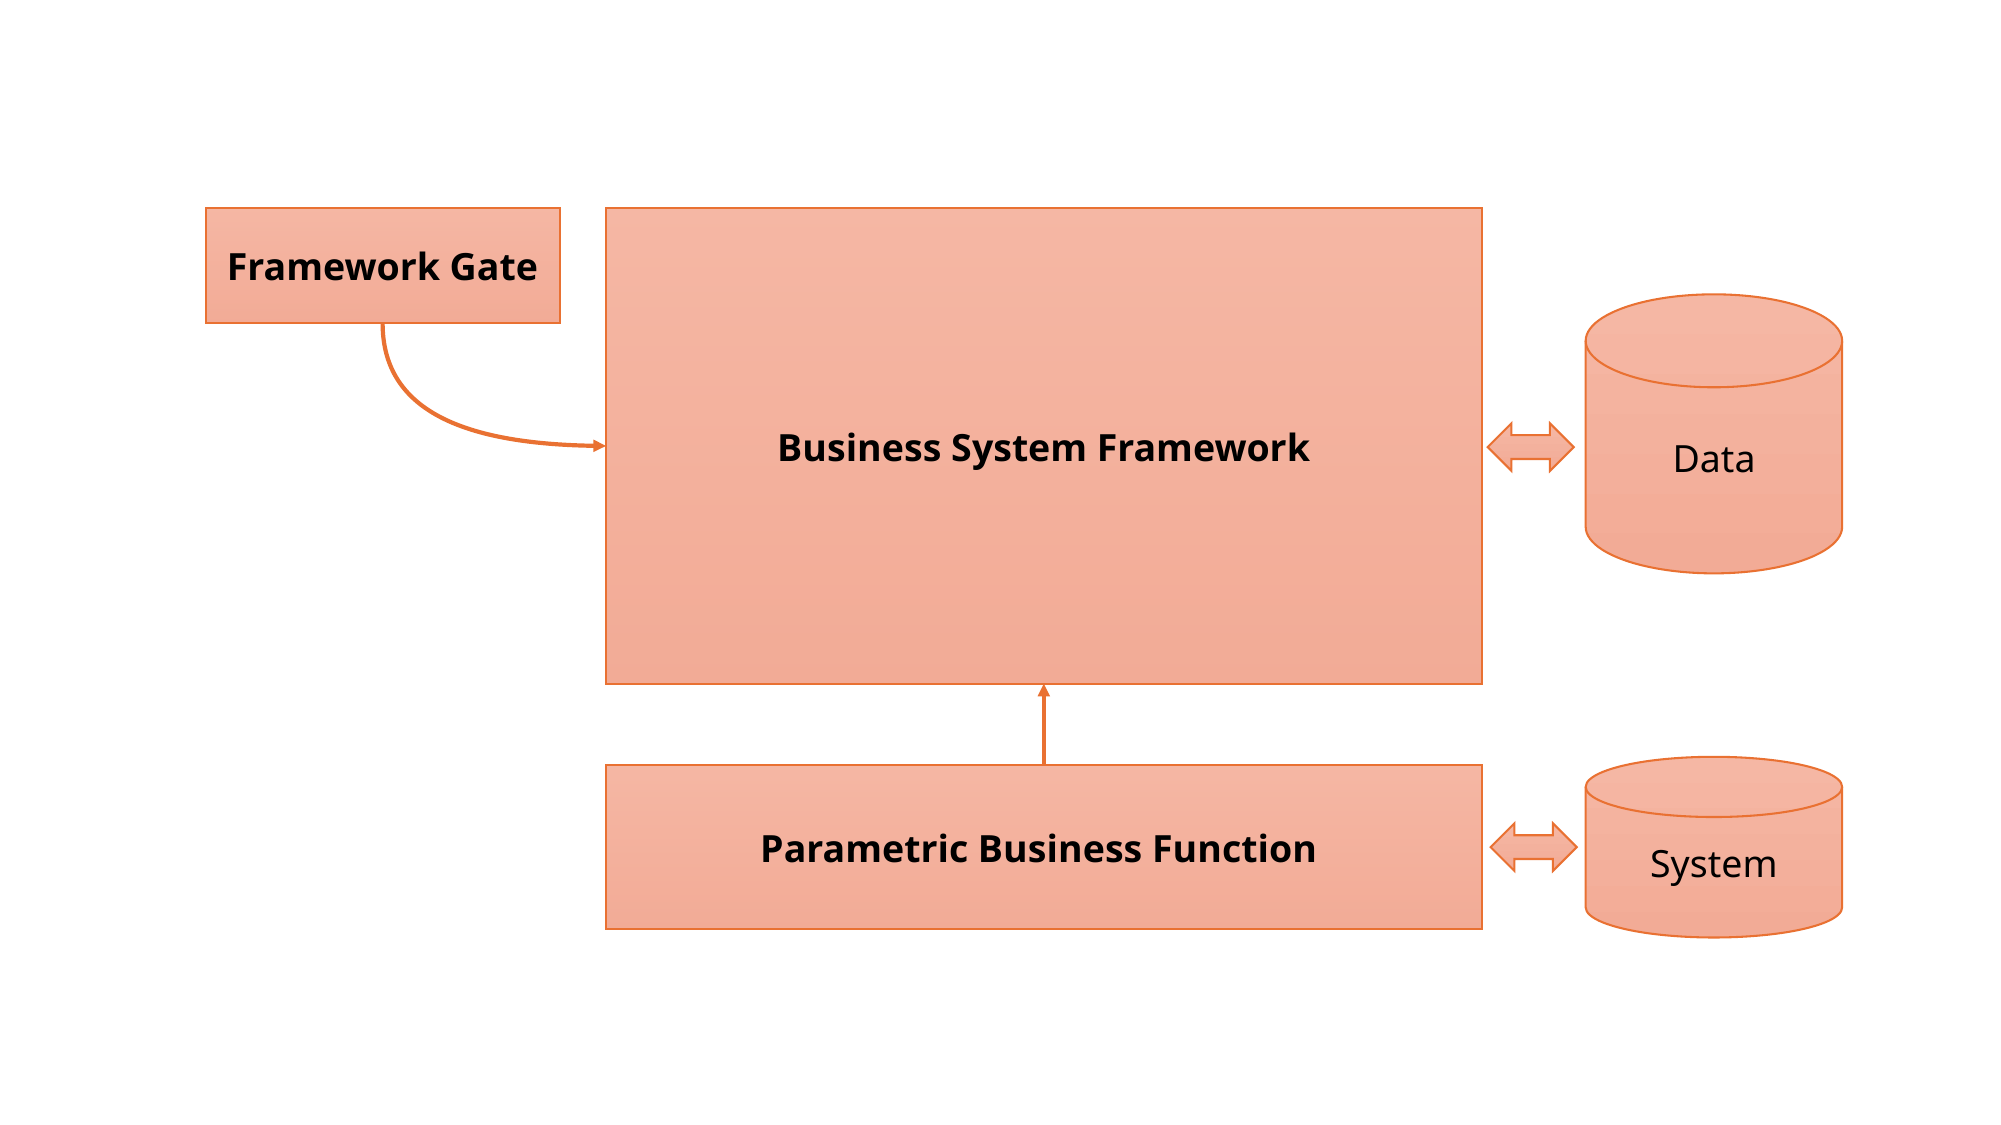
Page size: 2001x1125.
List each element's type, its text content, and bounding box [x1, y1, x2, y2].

text_box Business System Framework [605, 207, 1483, 685]
text_box System [1584, 755, 1844, 939]
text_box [432, 272, 557, 497]
text_box Framework Gate [205, 207, 561, 324]
text_box Data [1584, 293, 1844, 575]
text_box [1486, 420, 1576, 474]
text_box Parametric Business Function [605, 764, 1483, 930]
text_box [1489, 820, 1579, 874]
